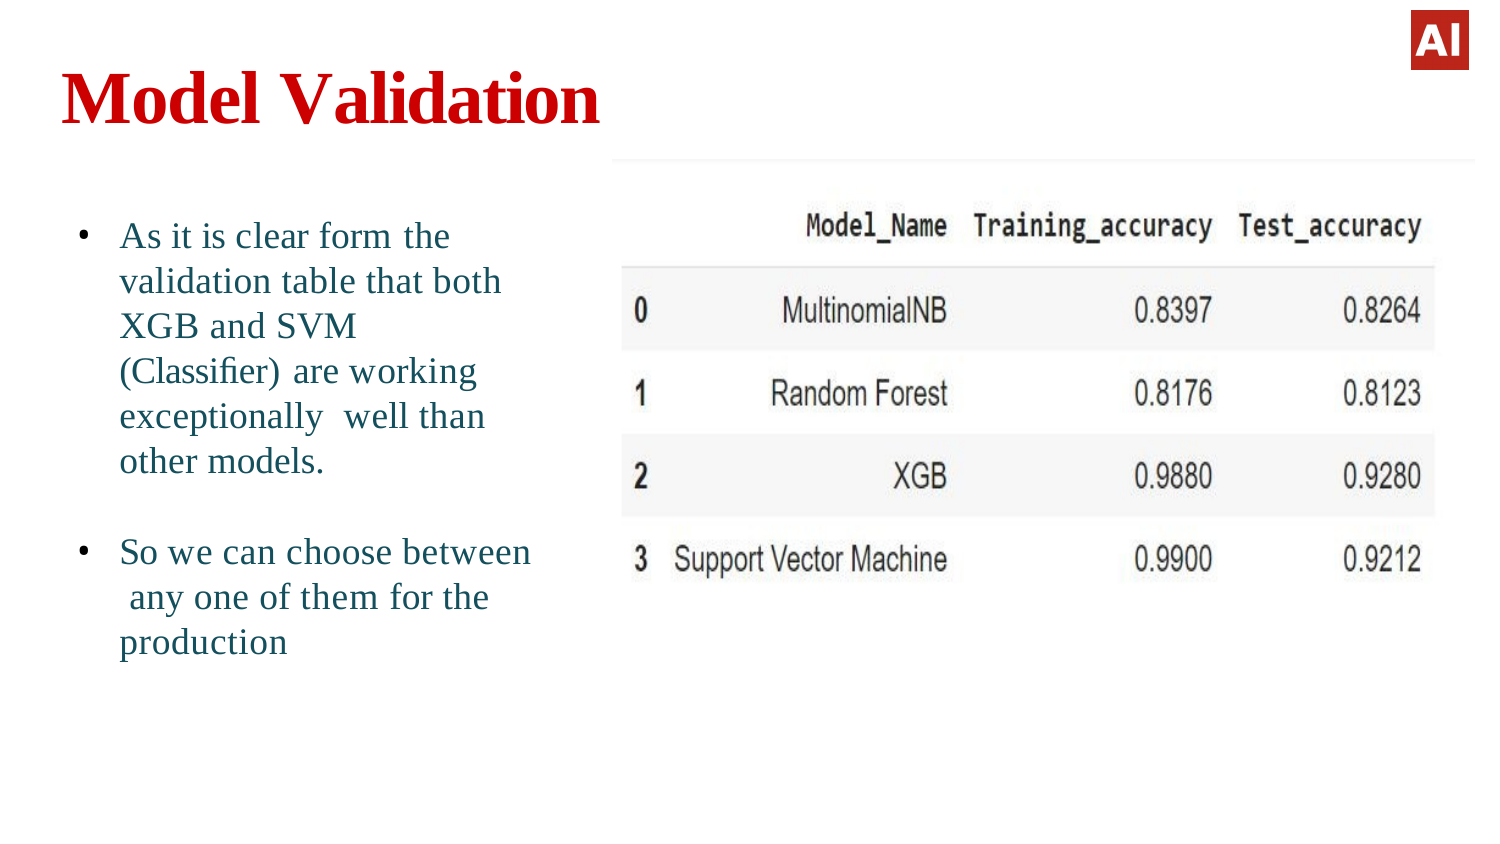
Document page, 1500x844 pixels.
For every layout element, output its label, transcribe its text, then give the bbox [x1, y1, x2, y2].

text_box As it is clear form the validation table that both XGB and SVM (Classiﬁer) are working exceptionally well than other models. So we can choose between any one of them for the production [74, 209, 541, 663]
picture [1411, 10, 1469, 70]
picture [612, 159, 1476, 585]
title Model Validation [59, 46, 750, 190]
